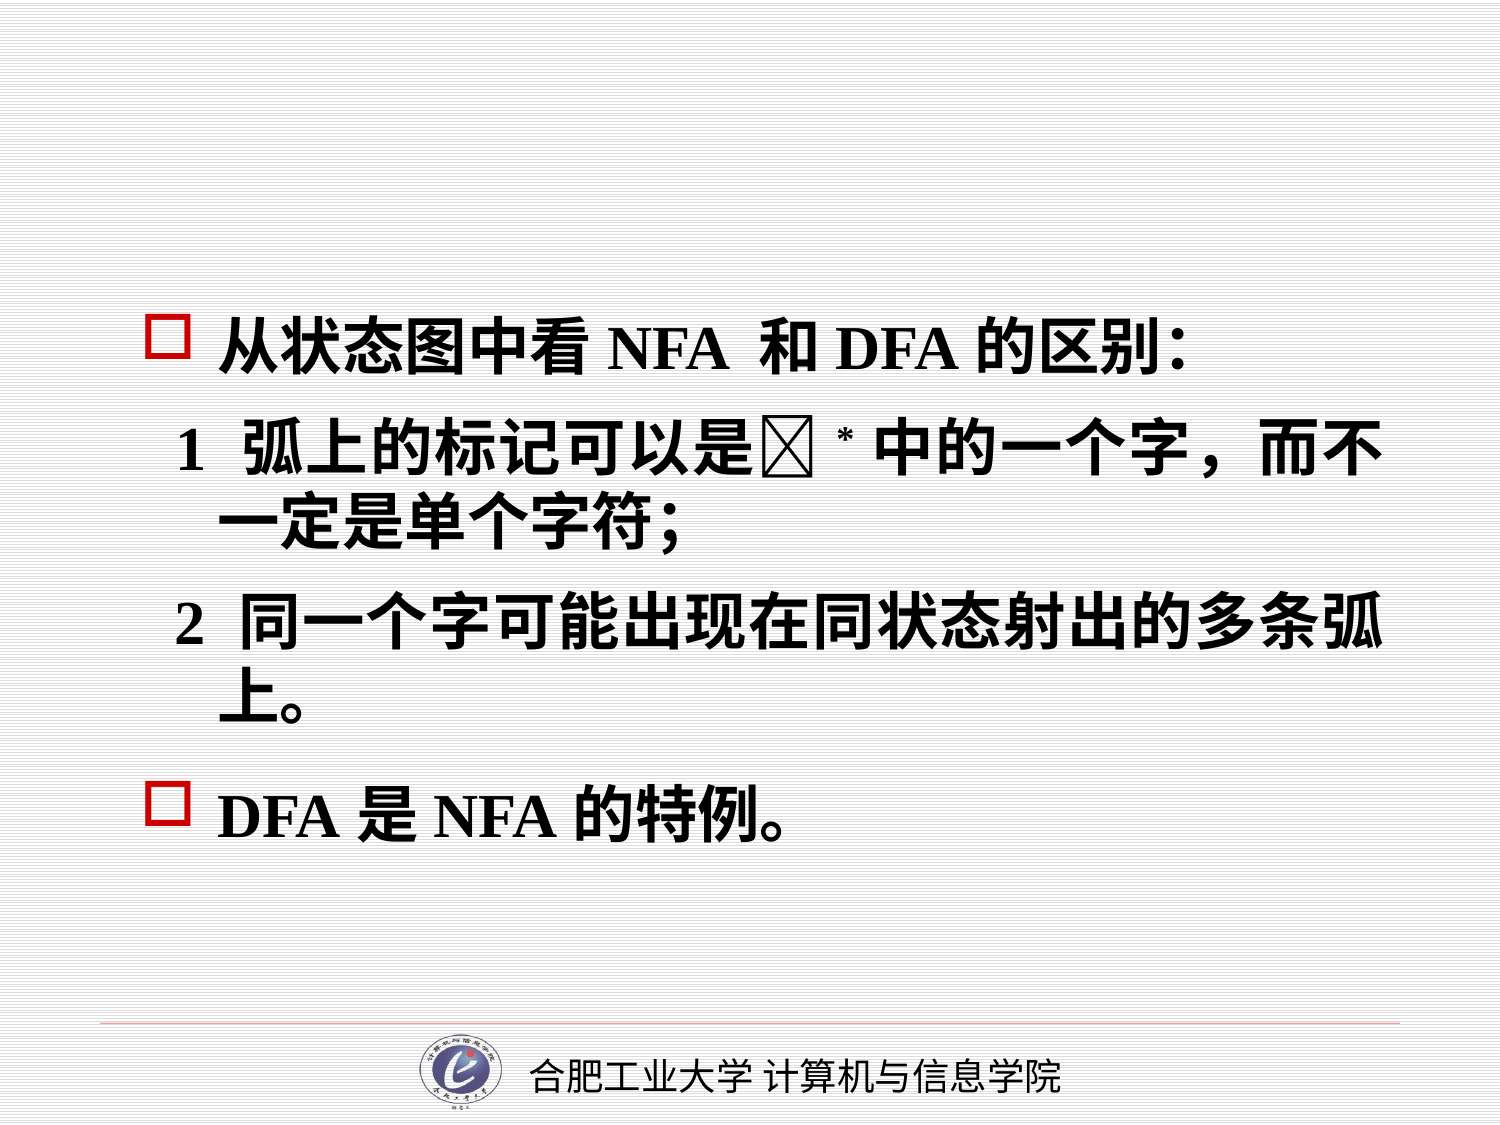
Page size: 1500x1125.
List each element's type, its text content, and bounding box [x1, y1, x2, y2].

slide_number [1116, 1023, 1442, 1102]
list 从状态图中看NFA 和DFA的区别： 1 弧上的标记可以是*中的一个字，而不一定是单个字符； 2 同一个字可能出现在同状态射出的多条弧上。 DFA是NFA的特例。 [124, 299, 1401, 951]
